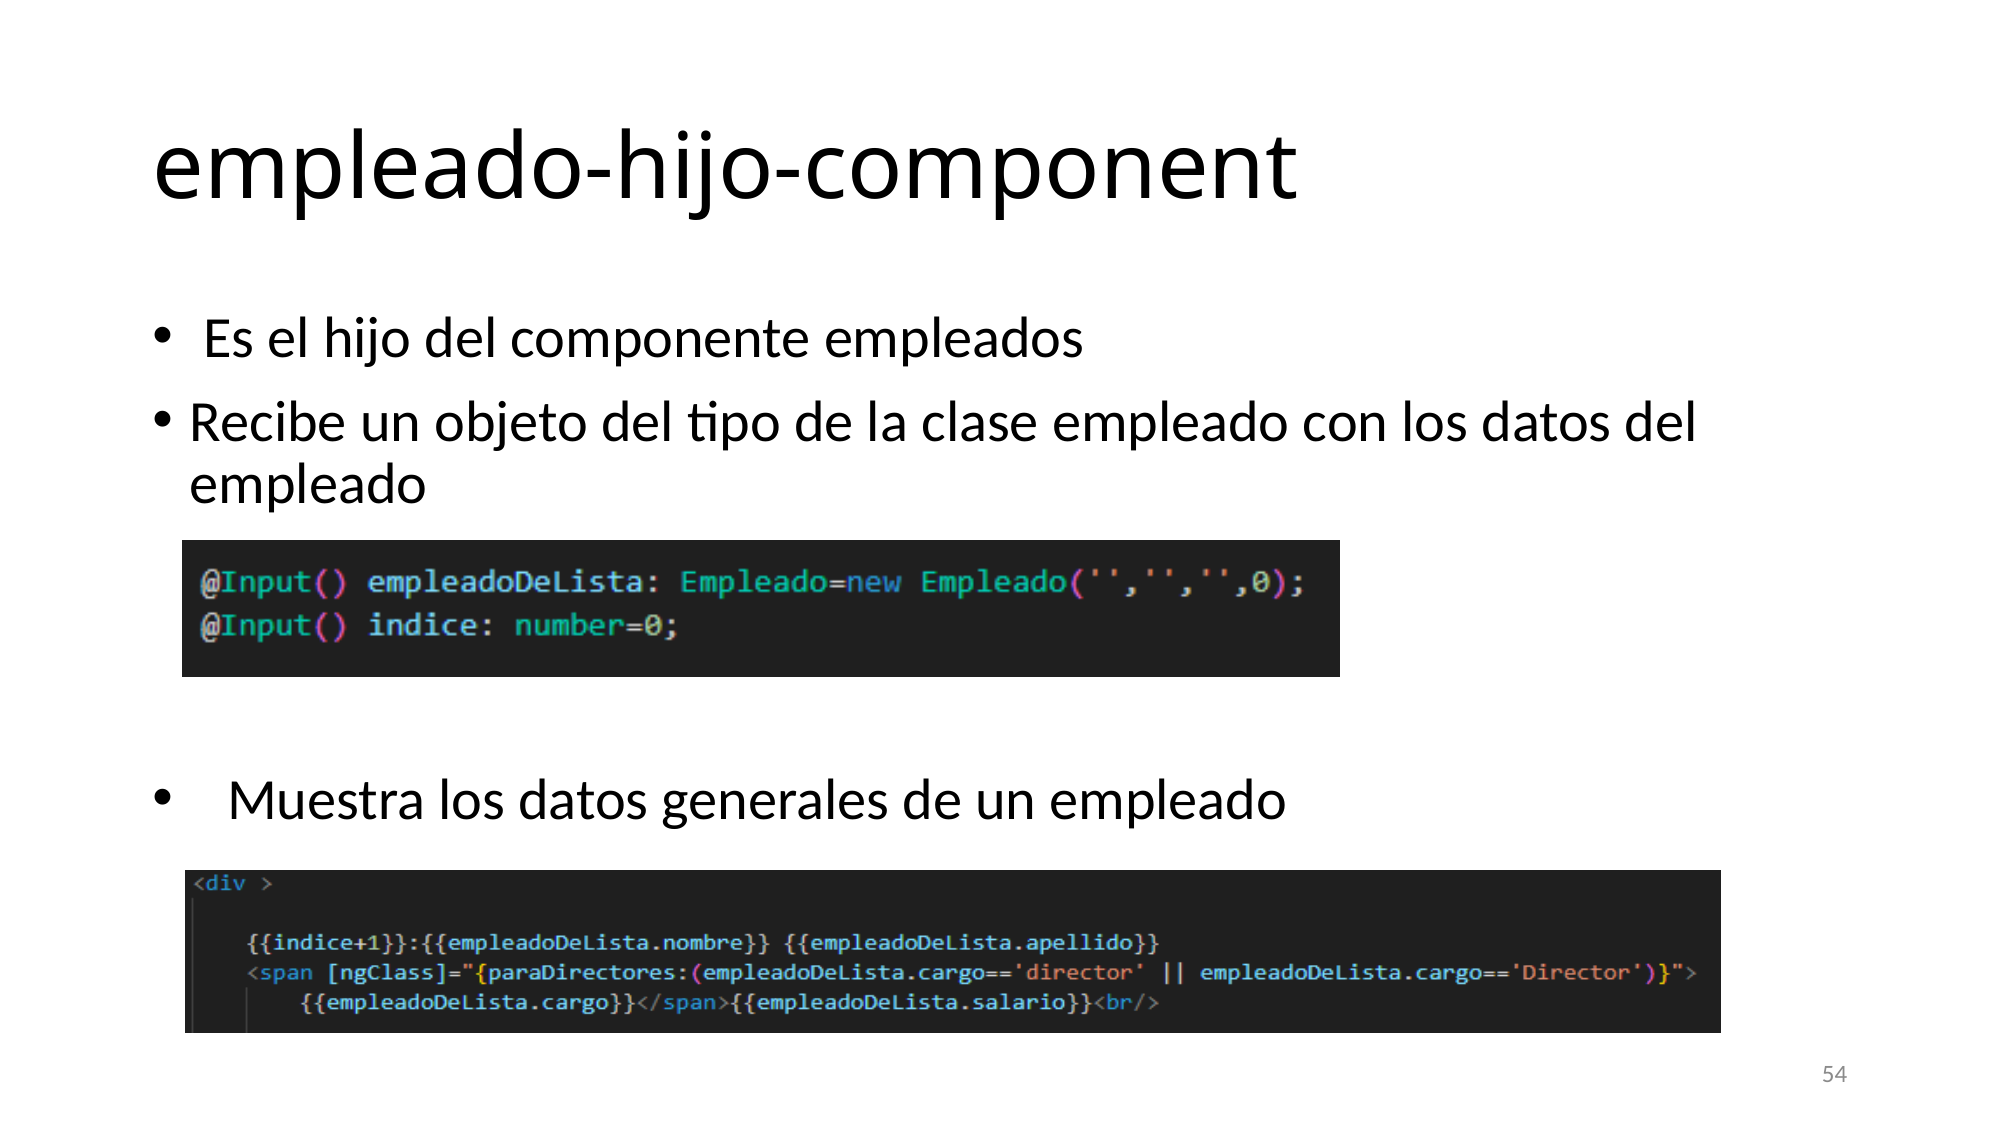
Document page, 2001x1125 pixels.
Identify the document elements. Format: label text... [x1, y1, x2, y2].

slide_number 54 [1412, 1042, 1863, 1103]
picture [182, 540, 1340, 677]
title empleado-hijo-component [137, 59, 1863, 278]
picture [185, 870, 1722, 1034]
text_box Muestra los datos generales de un empleado [137, 753, 1608, 839]
list Es el hijo del componente empleados Recibe un objeto del tipo de la clase empleado con los datos del empleado [137, 299, 1863, 711]
